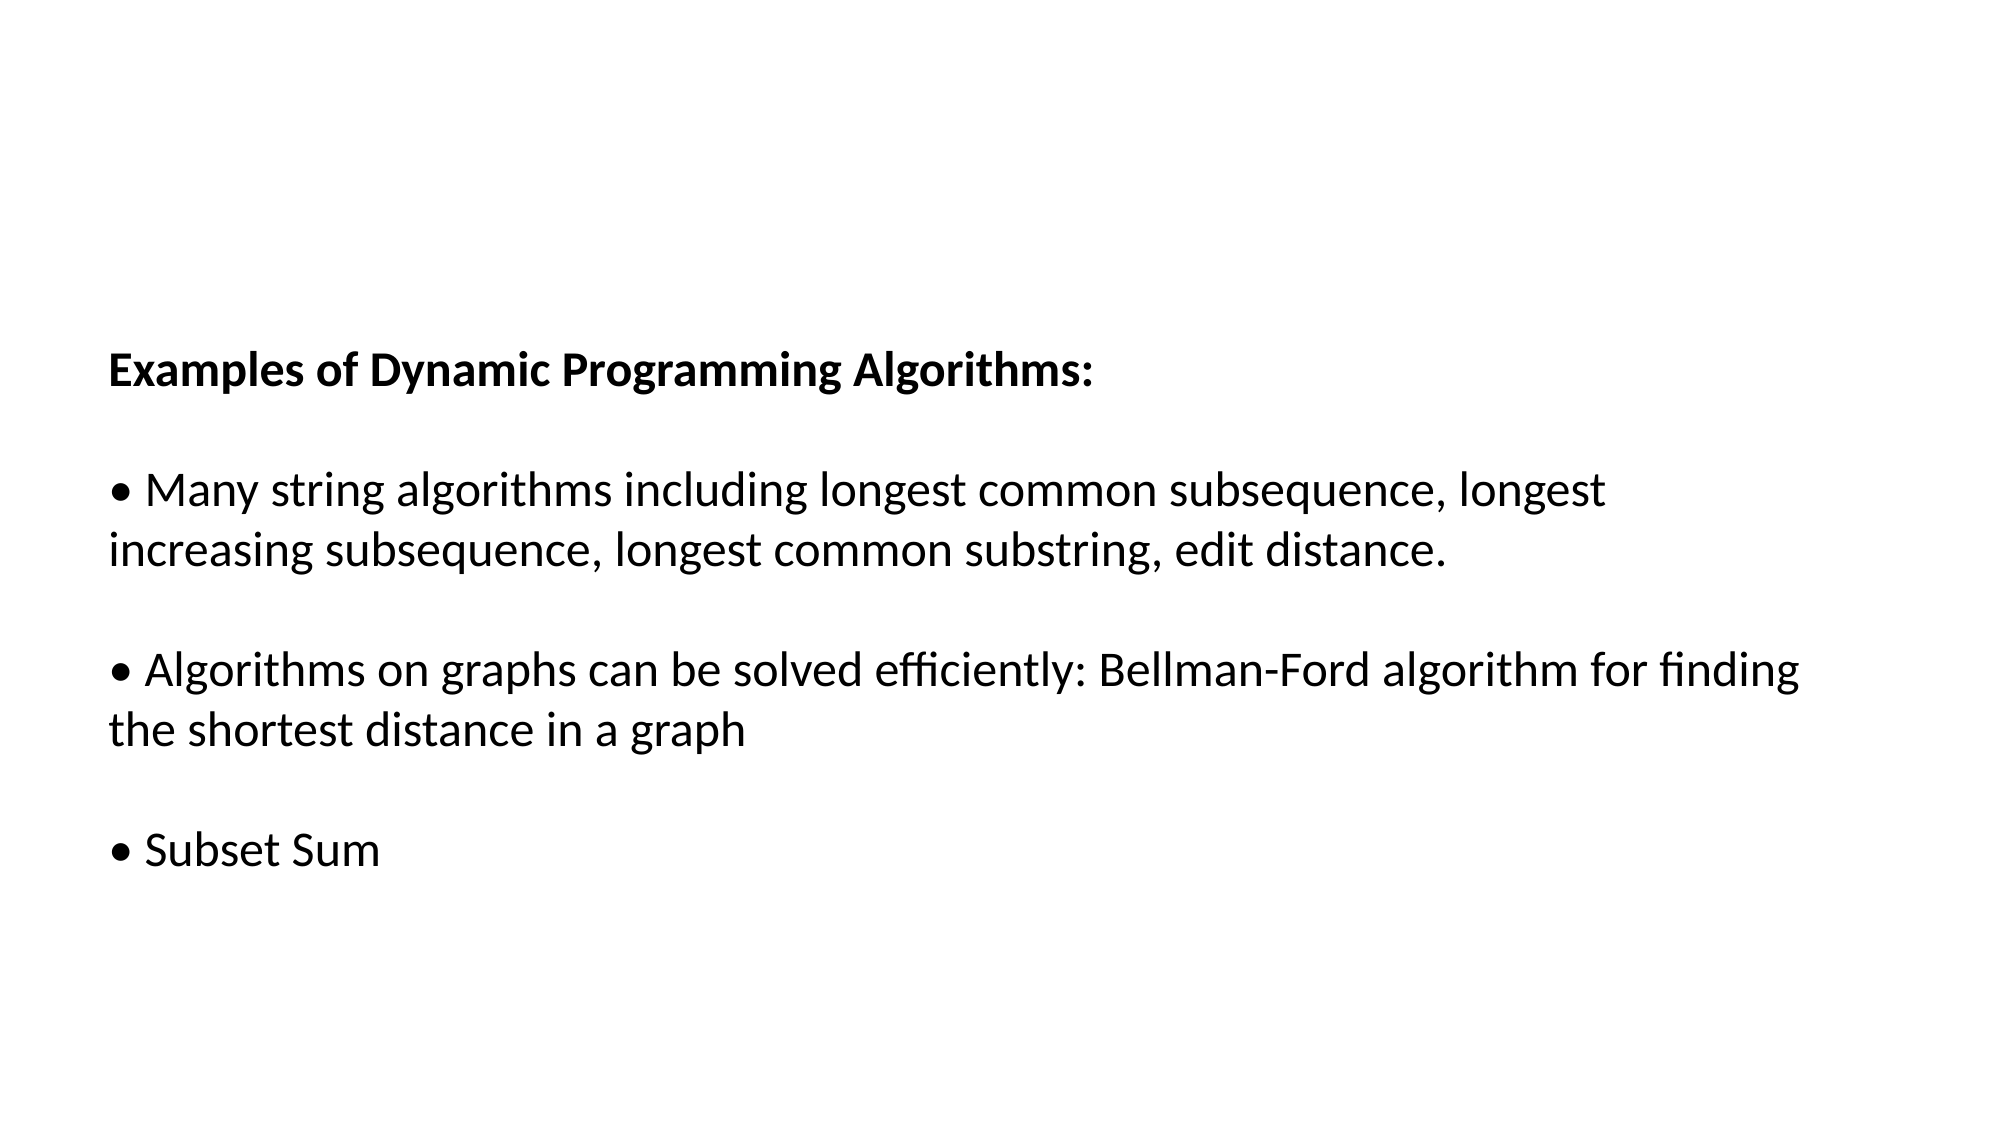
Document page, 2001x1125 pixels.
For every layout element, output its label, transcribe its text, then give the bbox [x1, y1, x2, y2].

text_box Examples of Dynamic Programming Algorithms: • Many string algorithms including longest common subsequence, longest increasing subsequence, longest common substring, edit distance. • Algorithms on graphs can be solved efficiently: Bellman-Ford algorithm for finding the shortest distance in a graph • Subset Sum [93, 328, 1817, 884]
